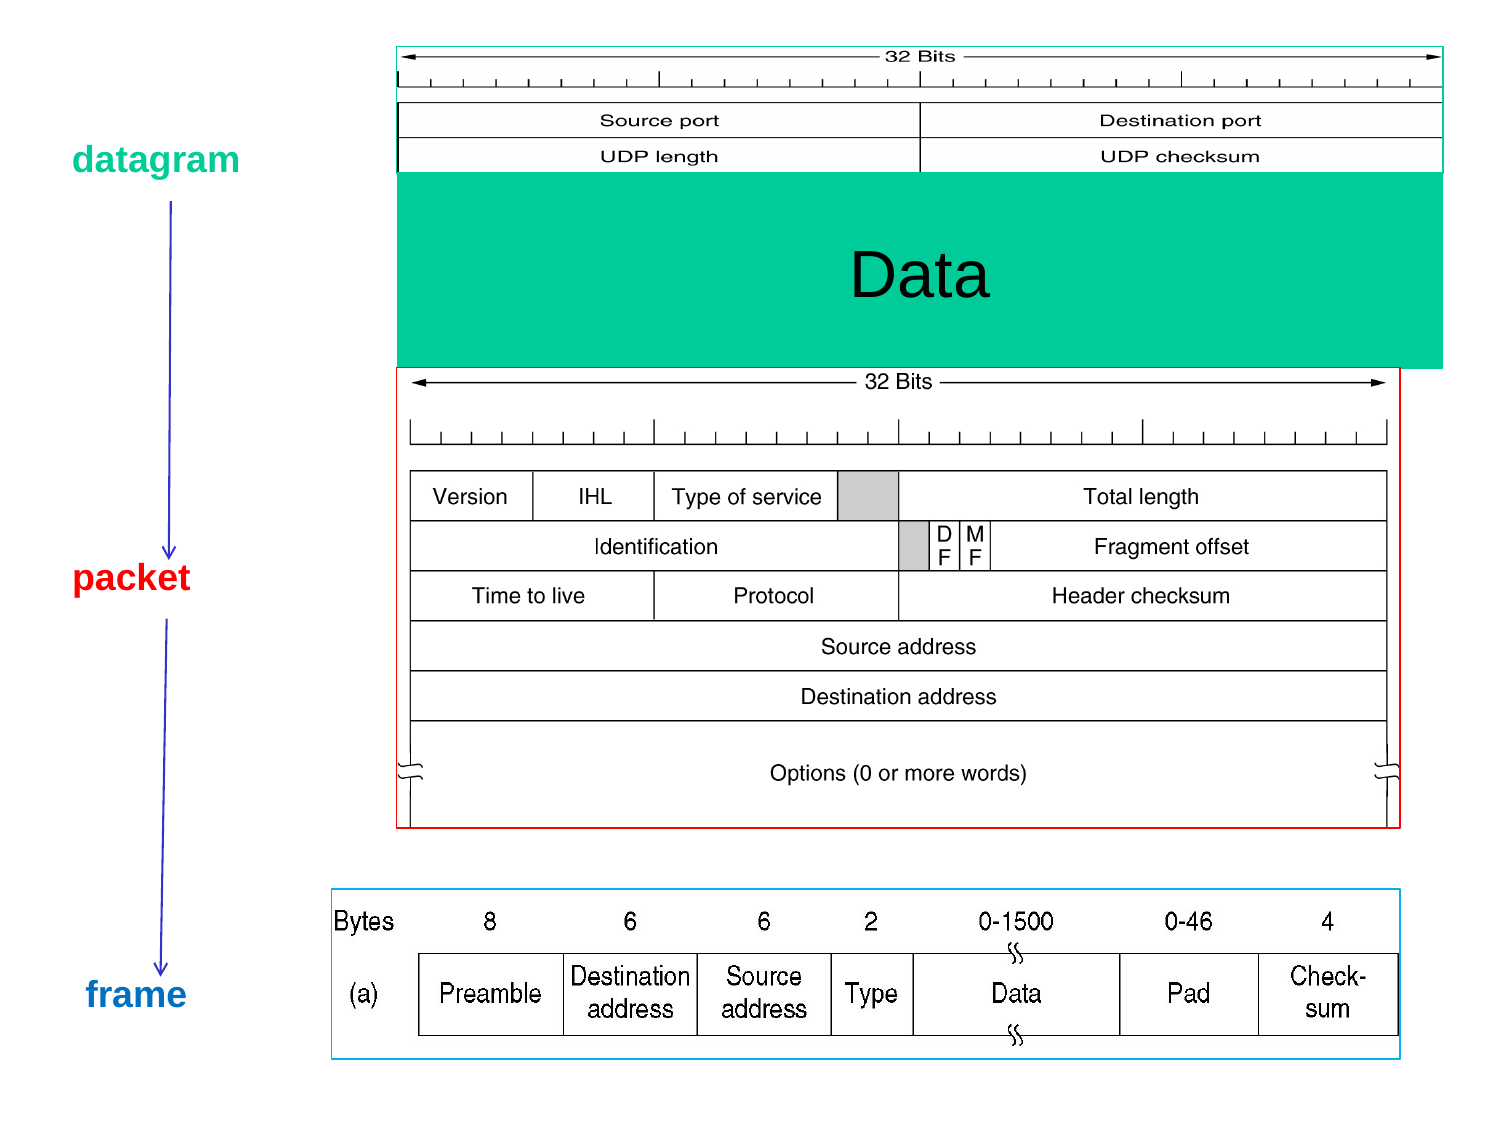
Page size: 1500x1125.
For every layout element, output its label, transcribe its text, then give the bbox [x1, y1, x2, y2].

picture [397, 368, 1399, 828]
text_box datagram [57, 127, 333, 188]
picture [333, 891, 1398, 1057]
text_box packet [57, 545, 333, 605]
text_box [160, 618, 167, 977]
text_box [397, 47, 1442, 369]
text_box frame [70, 962, 256, 1022]
